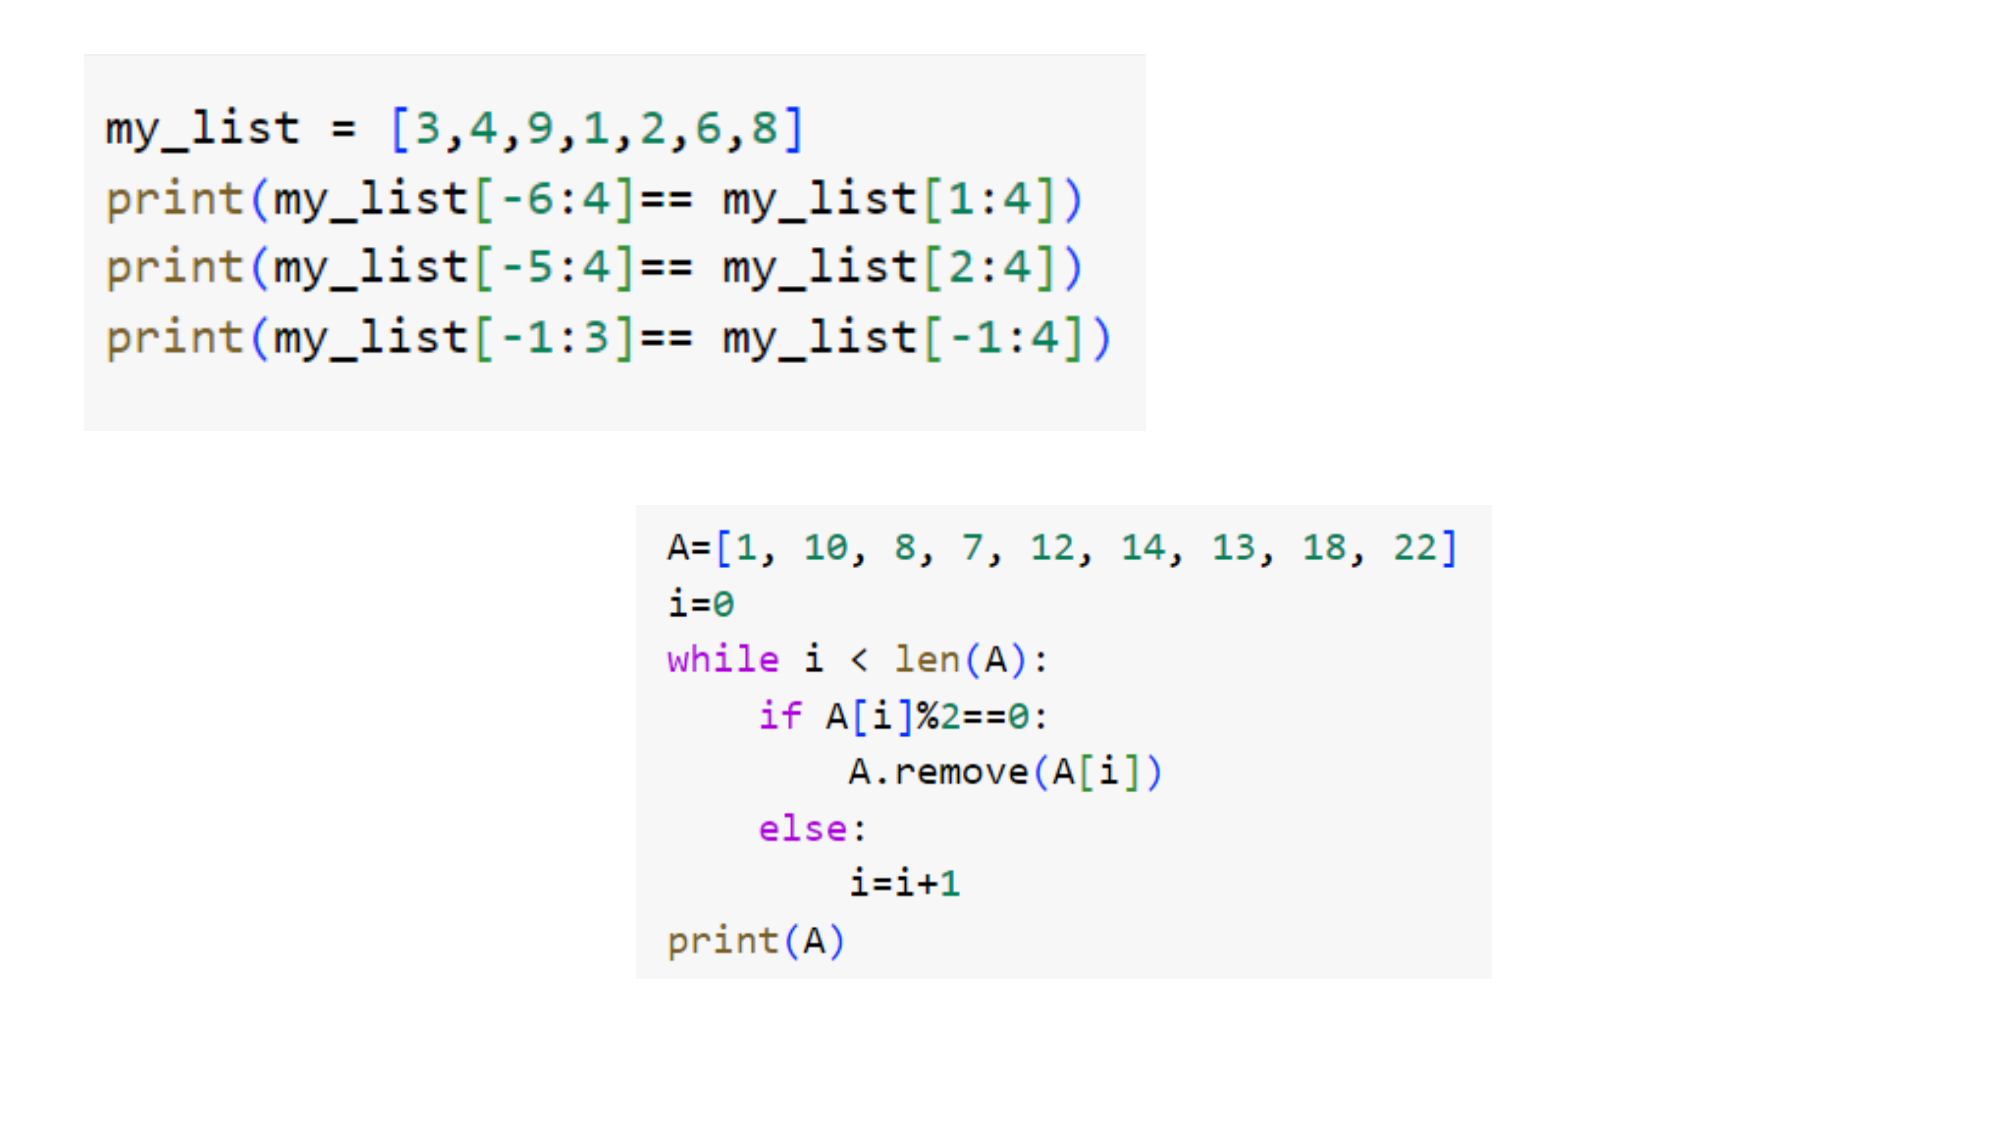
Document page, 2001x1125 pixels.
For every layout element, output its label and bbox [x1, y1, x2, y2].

picture [636, 505, 1492, 979]
picture [84, 54, 1146, 431]
